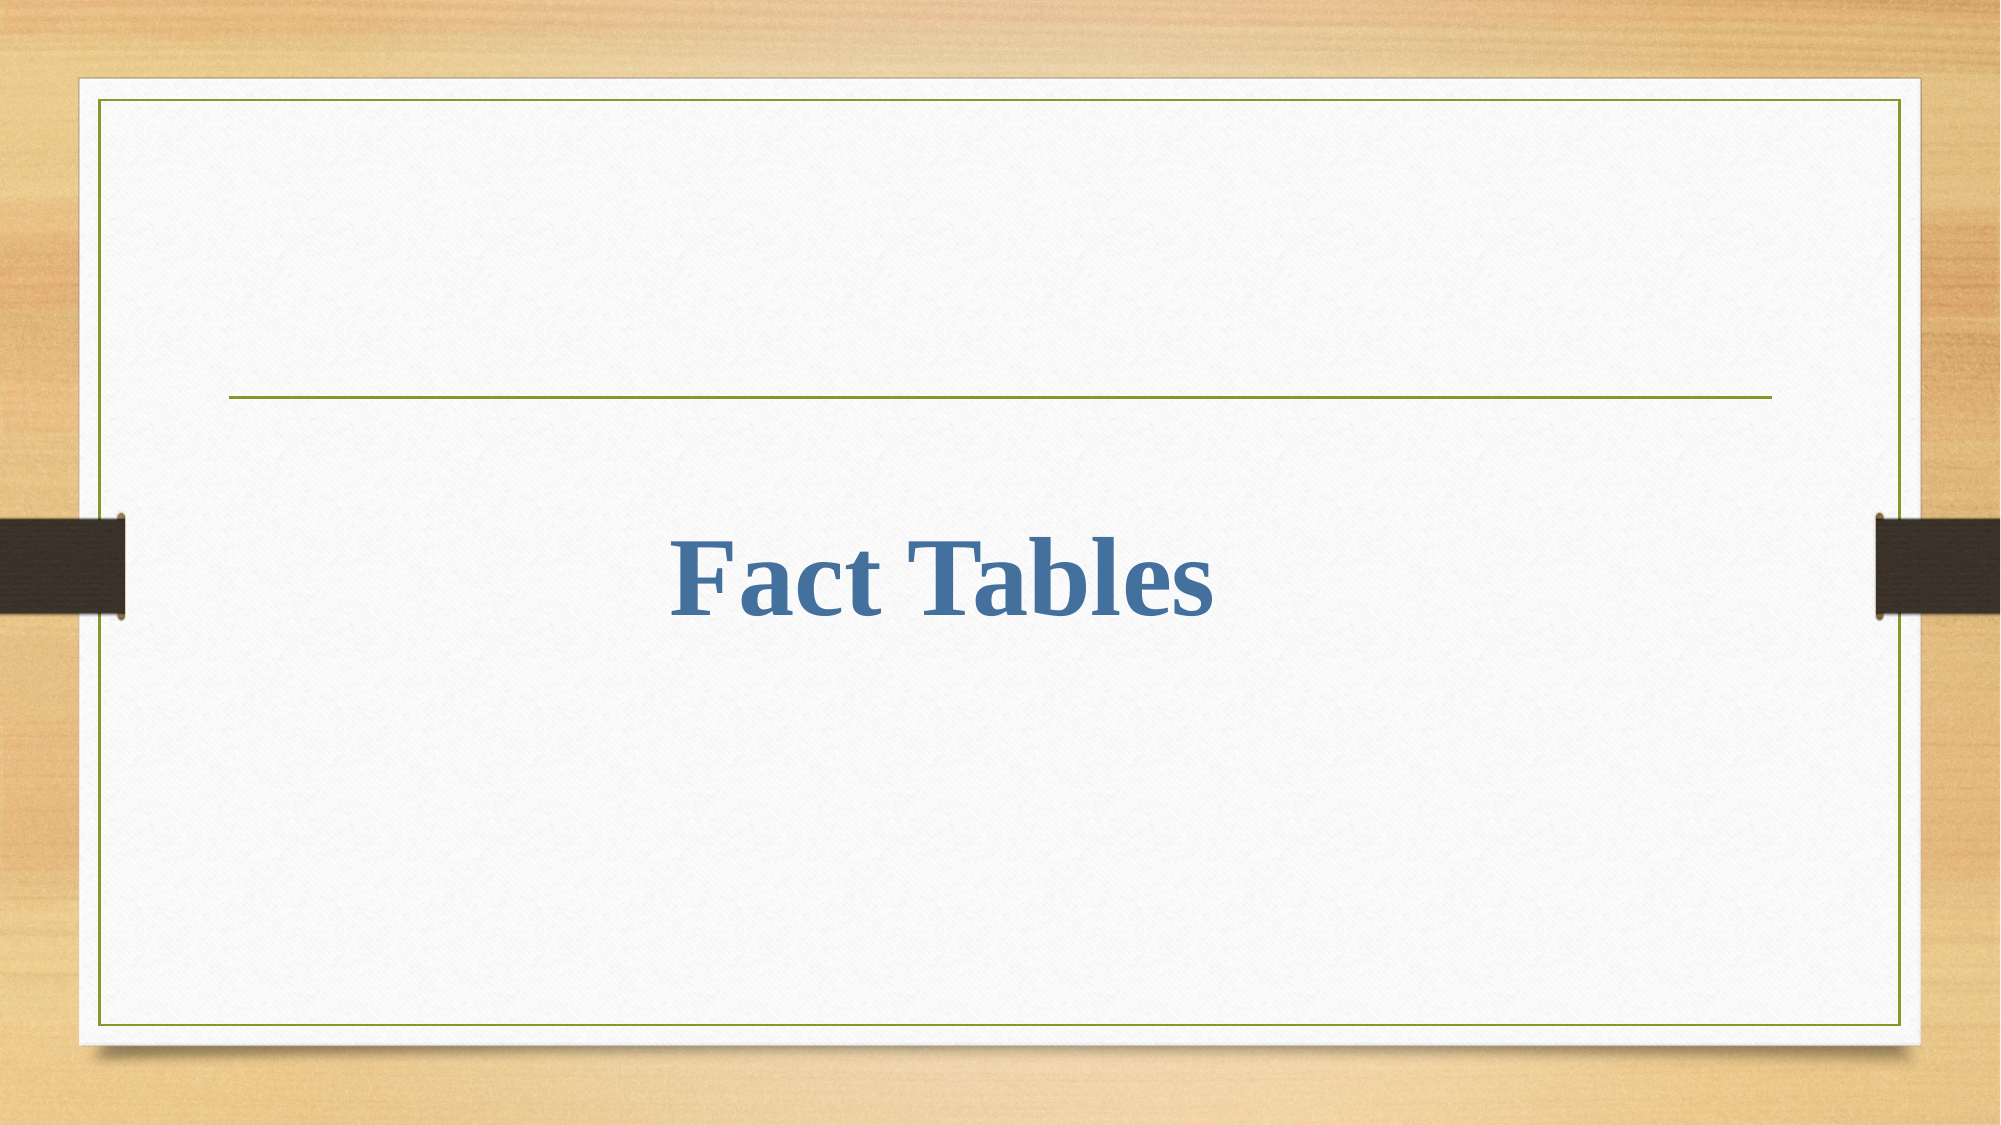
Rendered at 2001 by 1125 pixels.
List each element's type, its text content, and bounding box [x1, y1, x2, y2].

picture [0, 0, 2001, 1125]
list Fact Tables [287, 235, 2000, 964]
